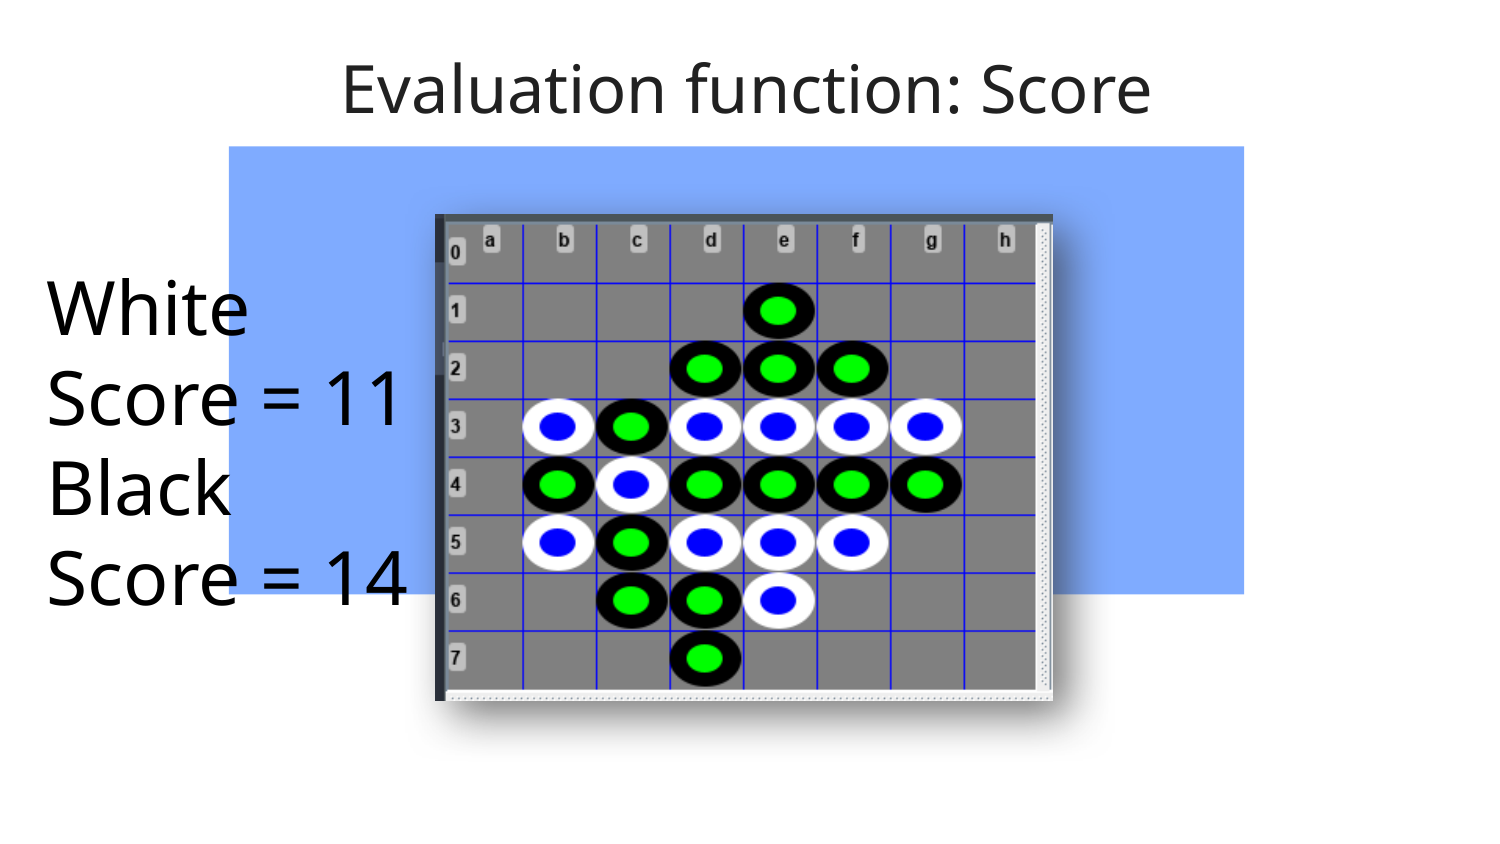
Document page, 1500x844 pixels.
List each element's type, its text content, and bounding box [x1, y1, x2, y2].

text_box White Score = 11 Black Score = 14 [31, 252, 430, 628]
picture [435, 213, 1054, 701]
text_box Evaluation function: Score [272, 30, 1224, 143]
